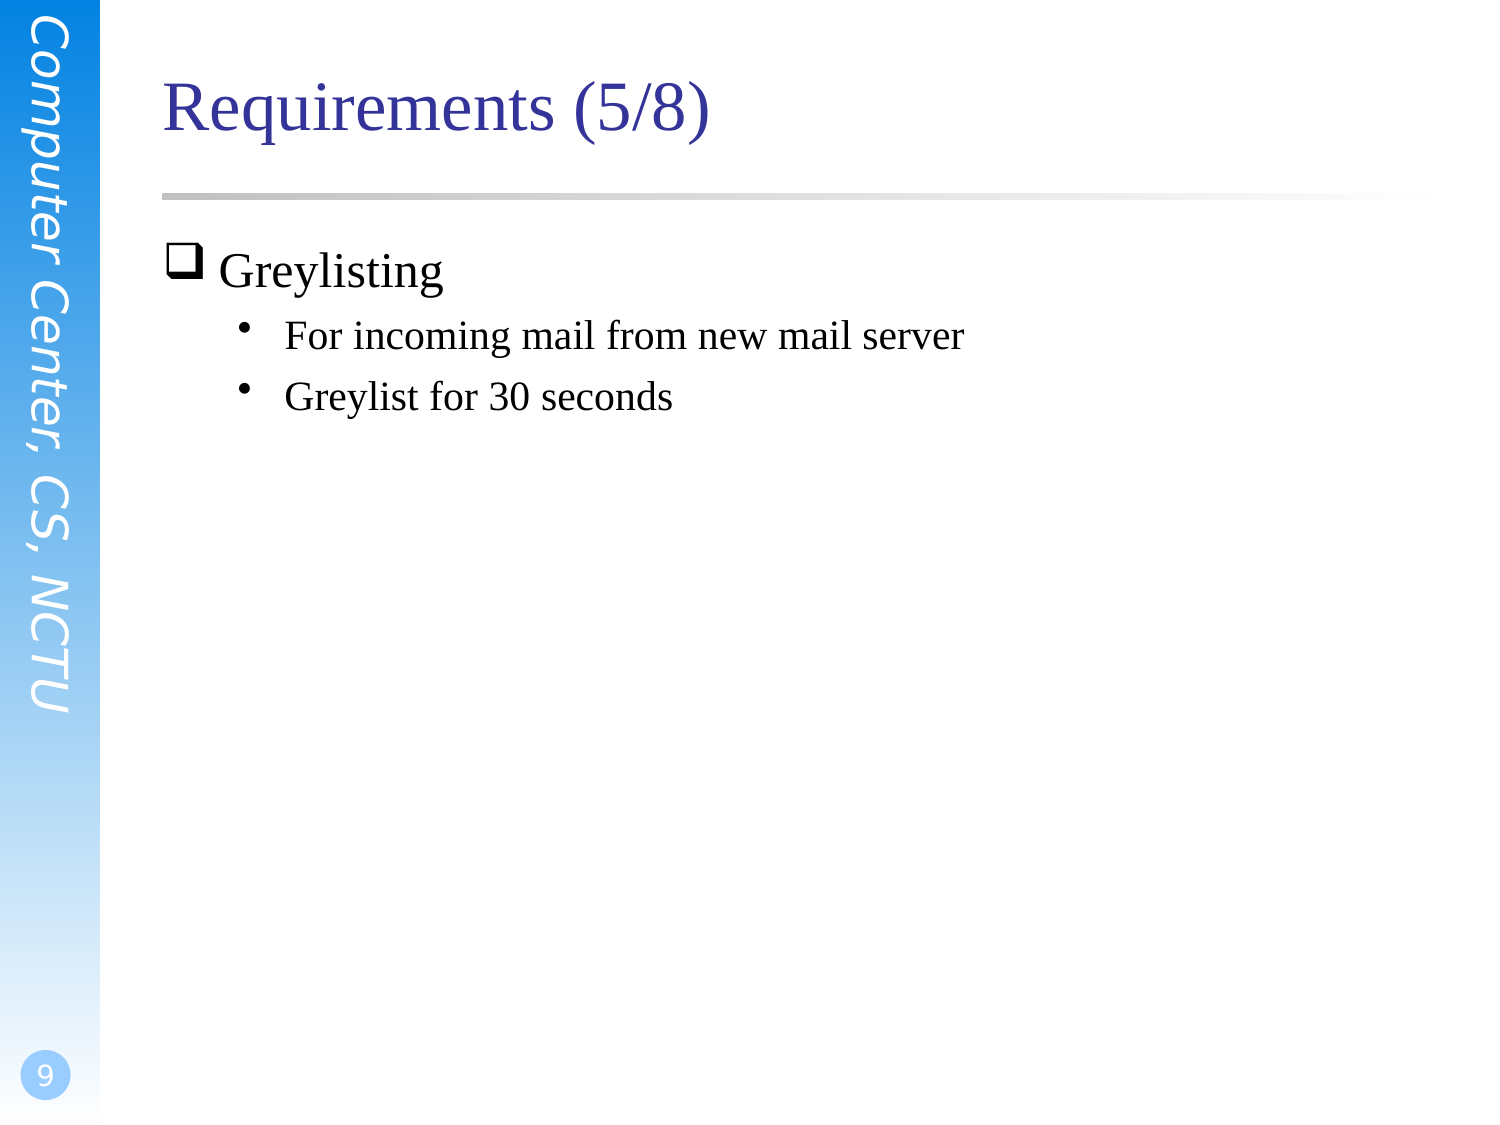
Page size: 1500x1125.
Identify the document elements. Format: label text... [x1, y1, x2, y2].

title Requirements (5/8) [162, 18, 1438, 185]
list Greylisting For incoming mail from new mail server Greylist for 30 seconds [162, 237, 1438, 1000]
